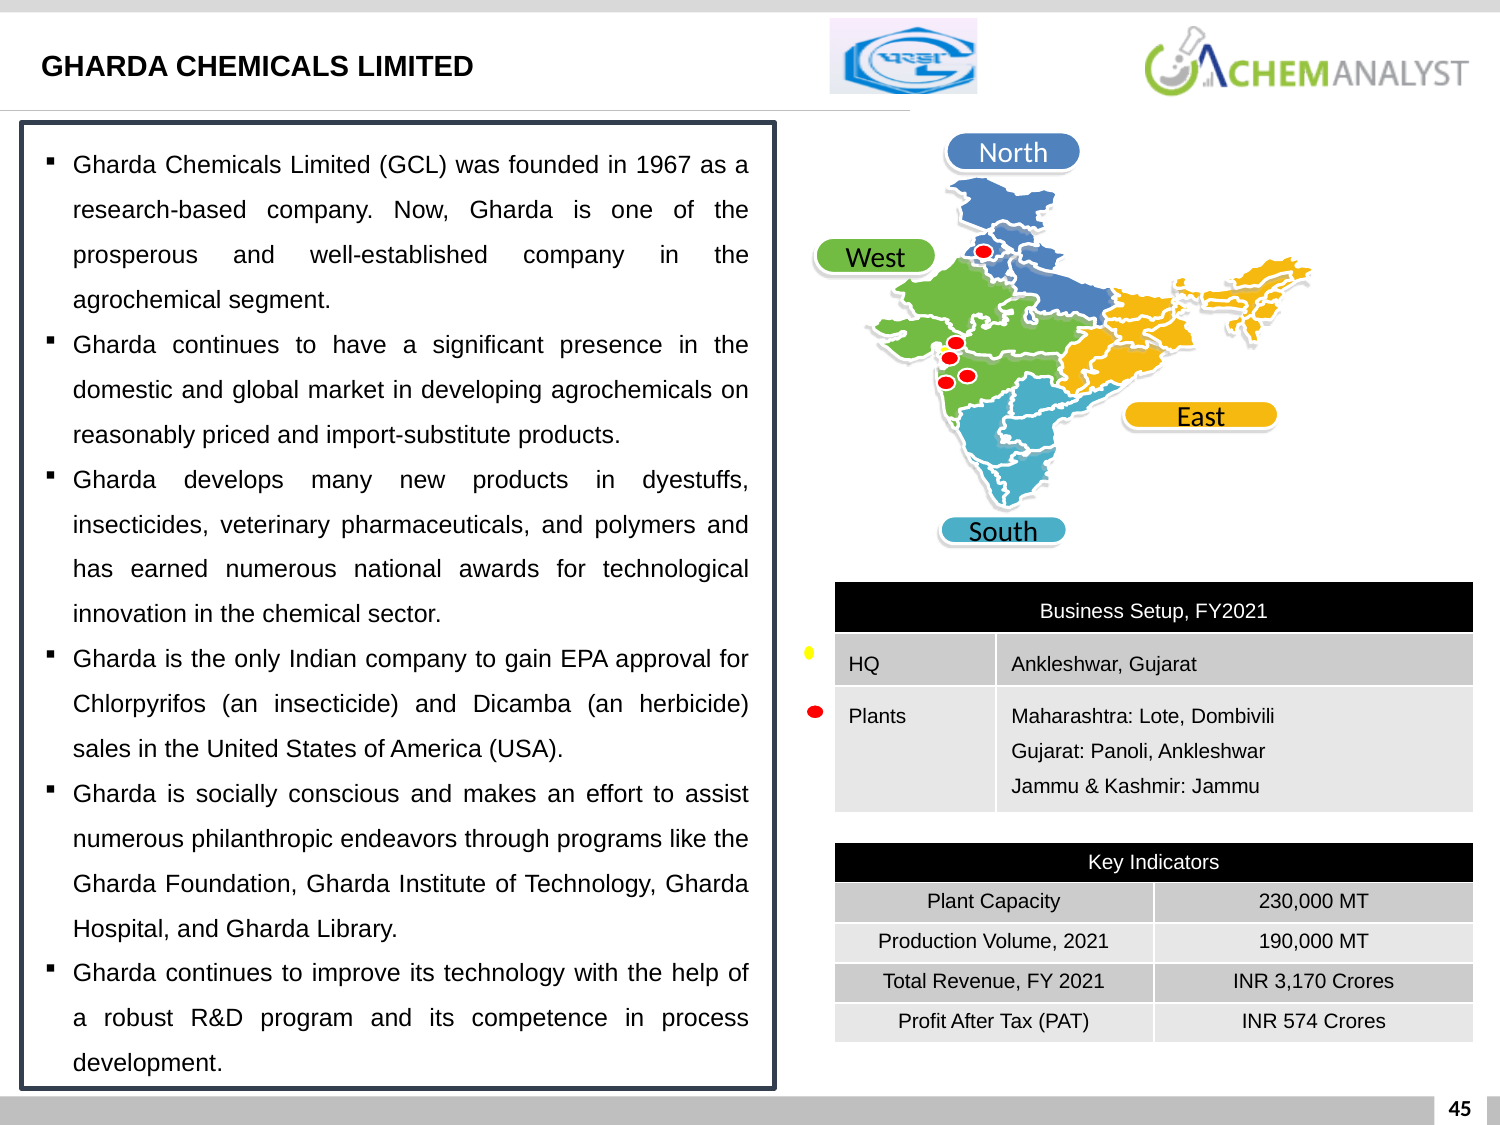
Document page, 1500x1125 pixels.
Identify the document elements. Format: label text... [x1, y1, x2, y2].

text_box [815, 131, 1314, 544]
table_cell INR 3,170 Crores [1155, 964, 1473, 1002]
picture [1145, 26, 1479, 113]
table_cell HQ [835, 634, 995, 685]
table_header Business Setup, FY2021 [835, 582, 1473, 632]
table_cell Plants [835, 687, 995, 812]
table_cell INR 574 Crores [1155, 1004, 1473, 1042]
table_header Key Indicators [835, 843, 1473, 882]
text_box Gharda Chemicals Limited (GCL) was founded in 1967 as a research-based company. Now, Gharda is one of the prosperous and well-established company in the agrochemical segment. Gharda continues to have a significant presence in the domestic and global market in developing agrochemicals on reasonably priced and import-substitute products. Gharda develops many new products in dyestuffs, insecticides, veterinary pharmaceuticals, and polymers and has earned numerous national awards for technological innovation in the chemical sector. Gharda is the only Indian company to gain EPA approval for Chlorpyrifos (an insecticide) and Dicamba (an herbicide) sales in the United States of America (USA). Gharda is socially conscious and makes an effort to assist numerous philanthropic endeavors through programs like the Gharda Foundation, Gharda Institute of Technology, Gharda Hospital, and Gharda Library. Gharda continues to improve its technology with the help of a robust R&D program and its competence in process development. [21, 122, 775, 1089]
text_box [803, 644, 816, 661]
list GHARDA CHEMICALS LIMITED [26, 27, 1229, 103]
picture [829, 18, 978, 94]
table_cell 190,000 MT [1155, 924, 1473, 962]
table_cell 230,000 MT [1155, 883, 1473, 922]
text_box [805, 704, 825, 720]
table_cell Total Revenue, FY 2021 [835, 964, 1153, 1002]
table_cell Plant Capacity [835, 883, 1153, 922]
table_cell Profit After Tax (PAT) [835, 1004, 1153, 1042]
table_cell Production Volume, 2021 [835, 924, 1153, 962]
table_cell Ankleshwar, Gujarat [997, 634, 1473, 685]
table_cell Maharashtra: Lote, Dombivili Gujarat: Panoli, Ankleshwar Jammu & Kashmir: Jammu [997, 687, 1473, 812]
